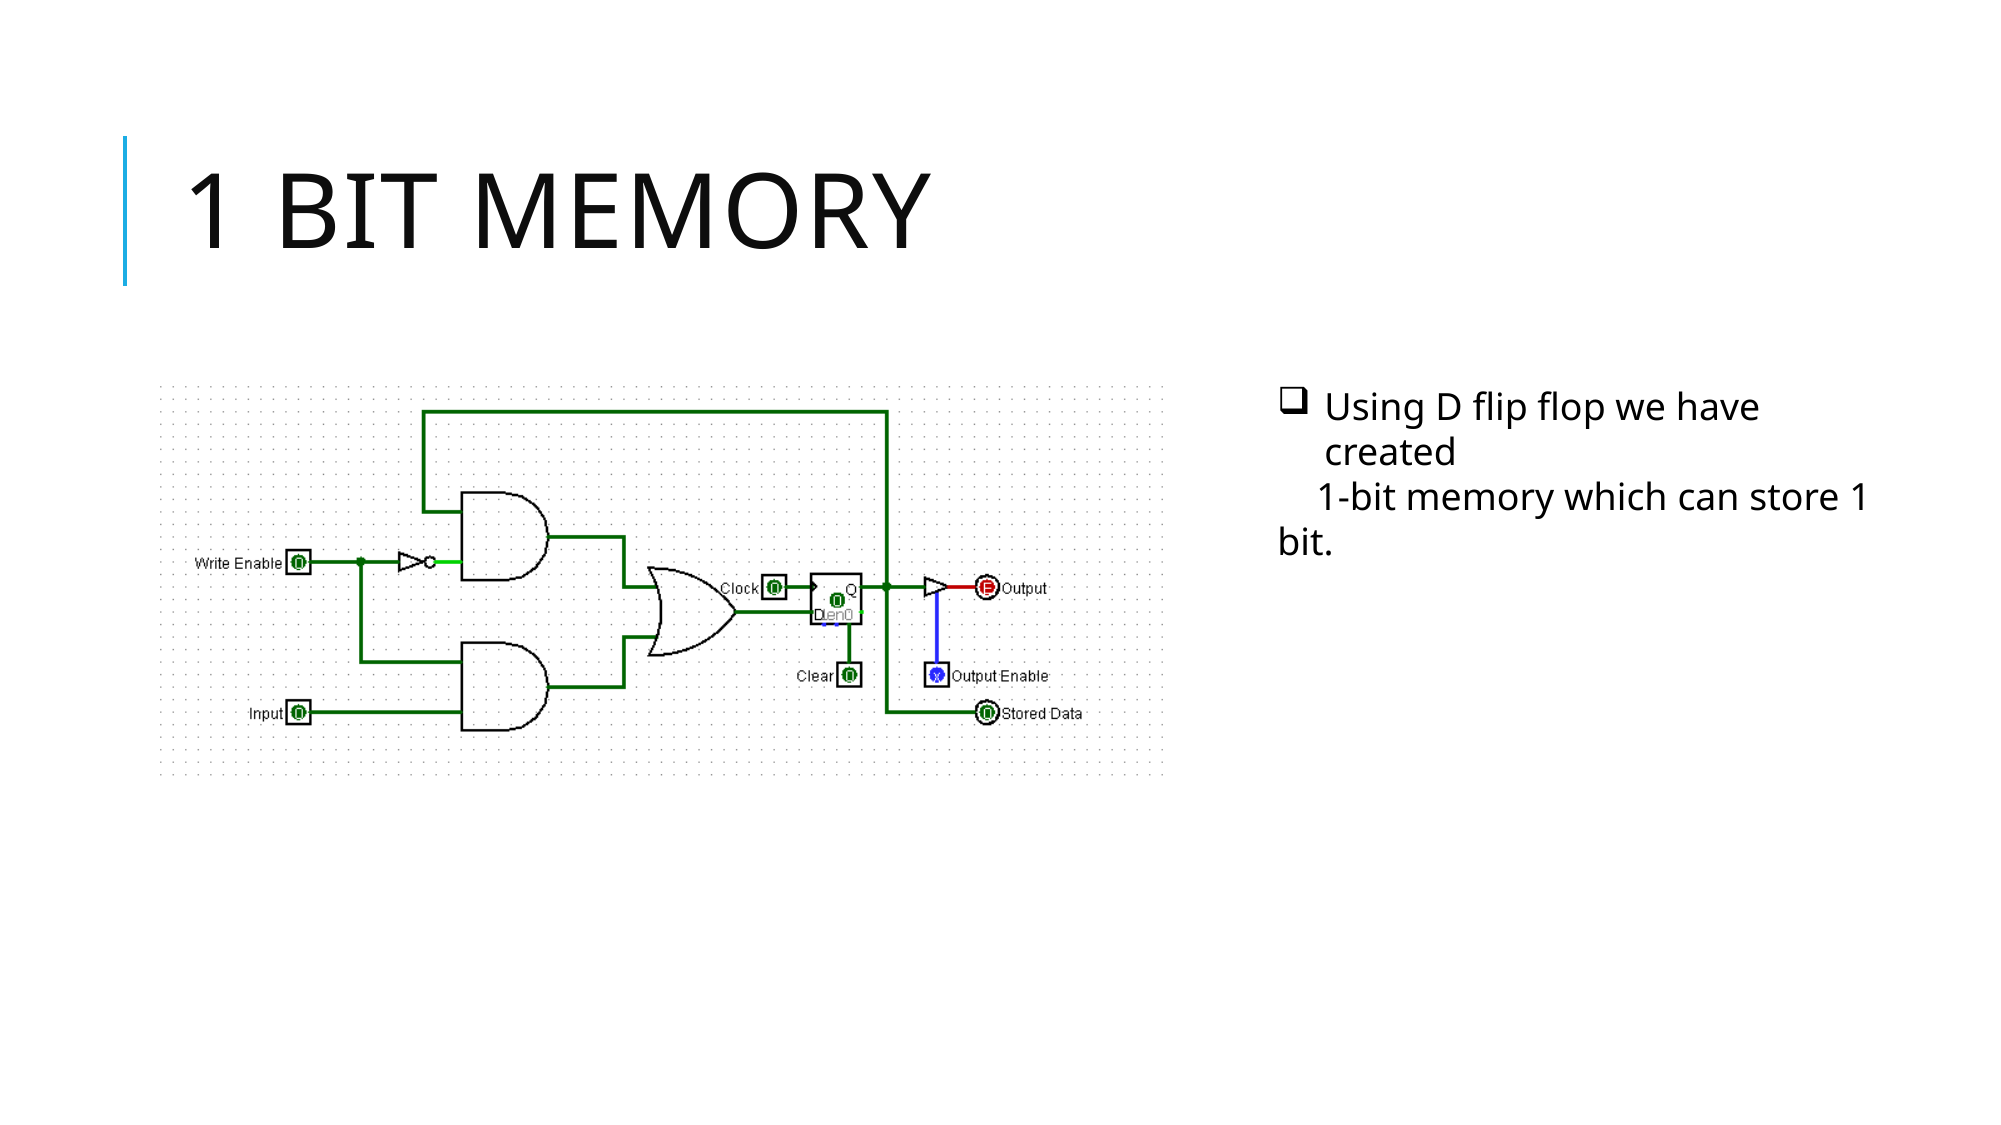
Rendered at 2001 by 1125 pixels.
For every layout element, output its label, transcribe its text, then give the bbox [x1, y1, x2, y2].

title 1 BIT MEMORY [168, 96, 1763, 342]
text_box Using D flip flop we have created 1-bit memory which can store 1 bit. [1262, 375, 1912, 571]
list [154, 375, 1173, 784]
